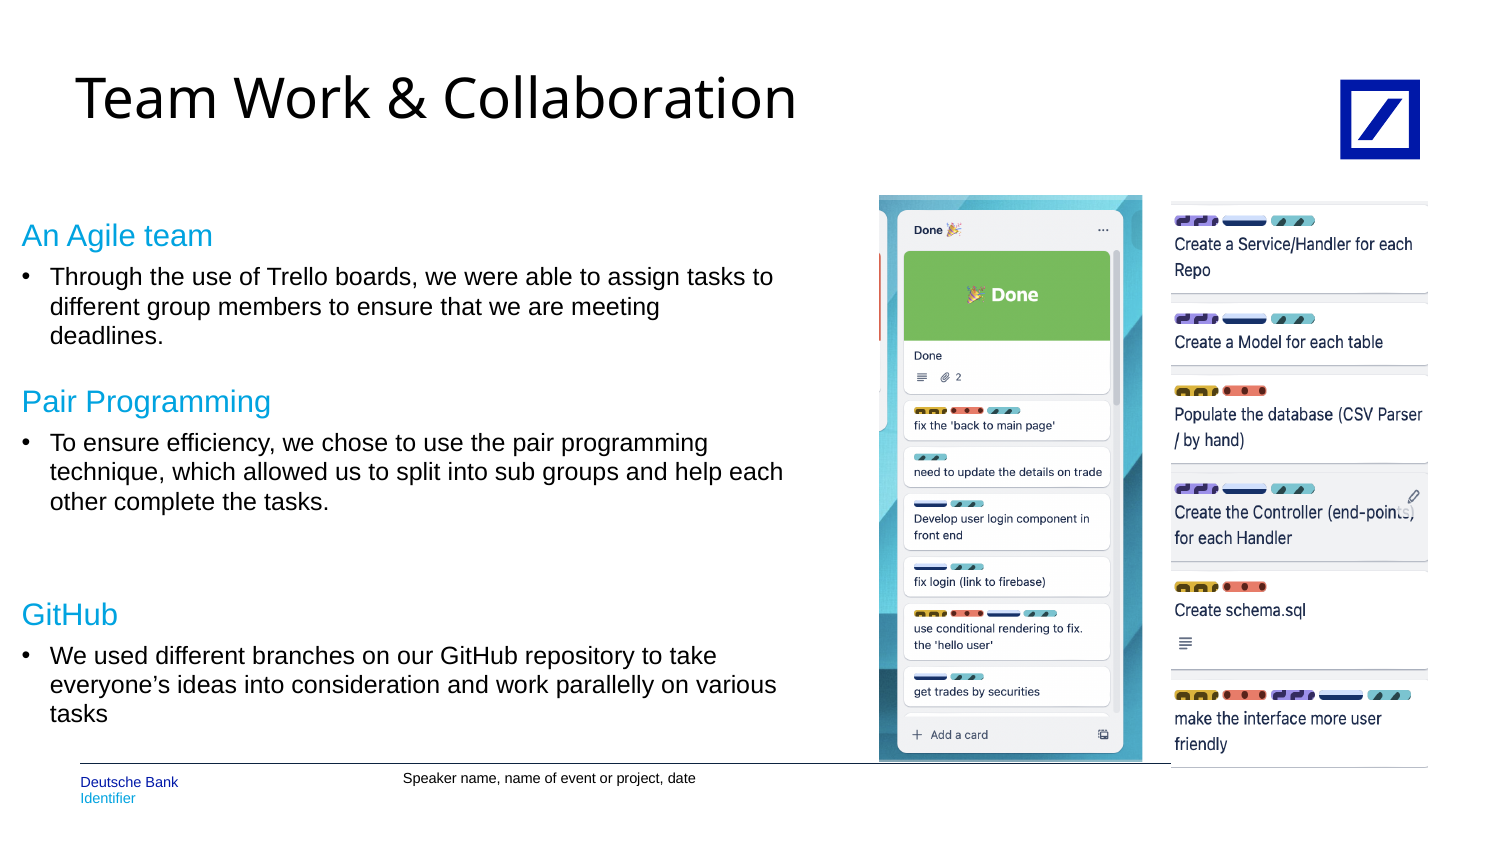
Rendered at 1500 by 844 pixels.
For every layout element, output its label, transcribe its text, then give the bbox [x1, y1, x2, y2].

title Team Work & Collaboration [75, 75, 1341, 164]
picture [1170, 201, 1429, 768]
text_box [240, 180, 811, 360]
list An Agile team Through the use of Trello boards, we were able to assign tasks to different group members to ensure that we are meeting deadlines. [21, 219, 778, 385]
picture [878, 195, 1143, 762]
text_box Pair Programming To ensure efficiency, we chose to use the pair programming technique, which allowed us to split into sub groups and help each other complete the tasks. GitHub We used different branches on our GitHub repository to take everyone’s ideas into consideration and work parallelly on various tasks [21, 385, 828, 729]
